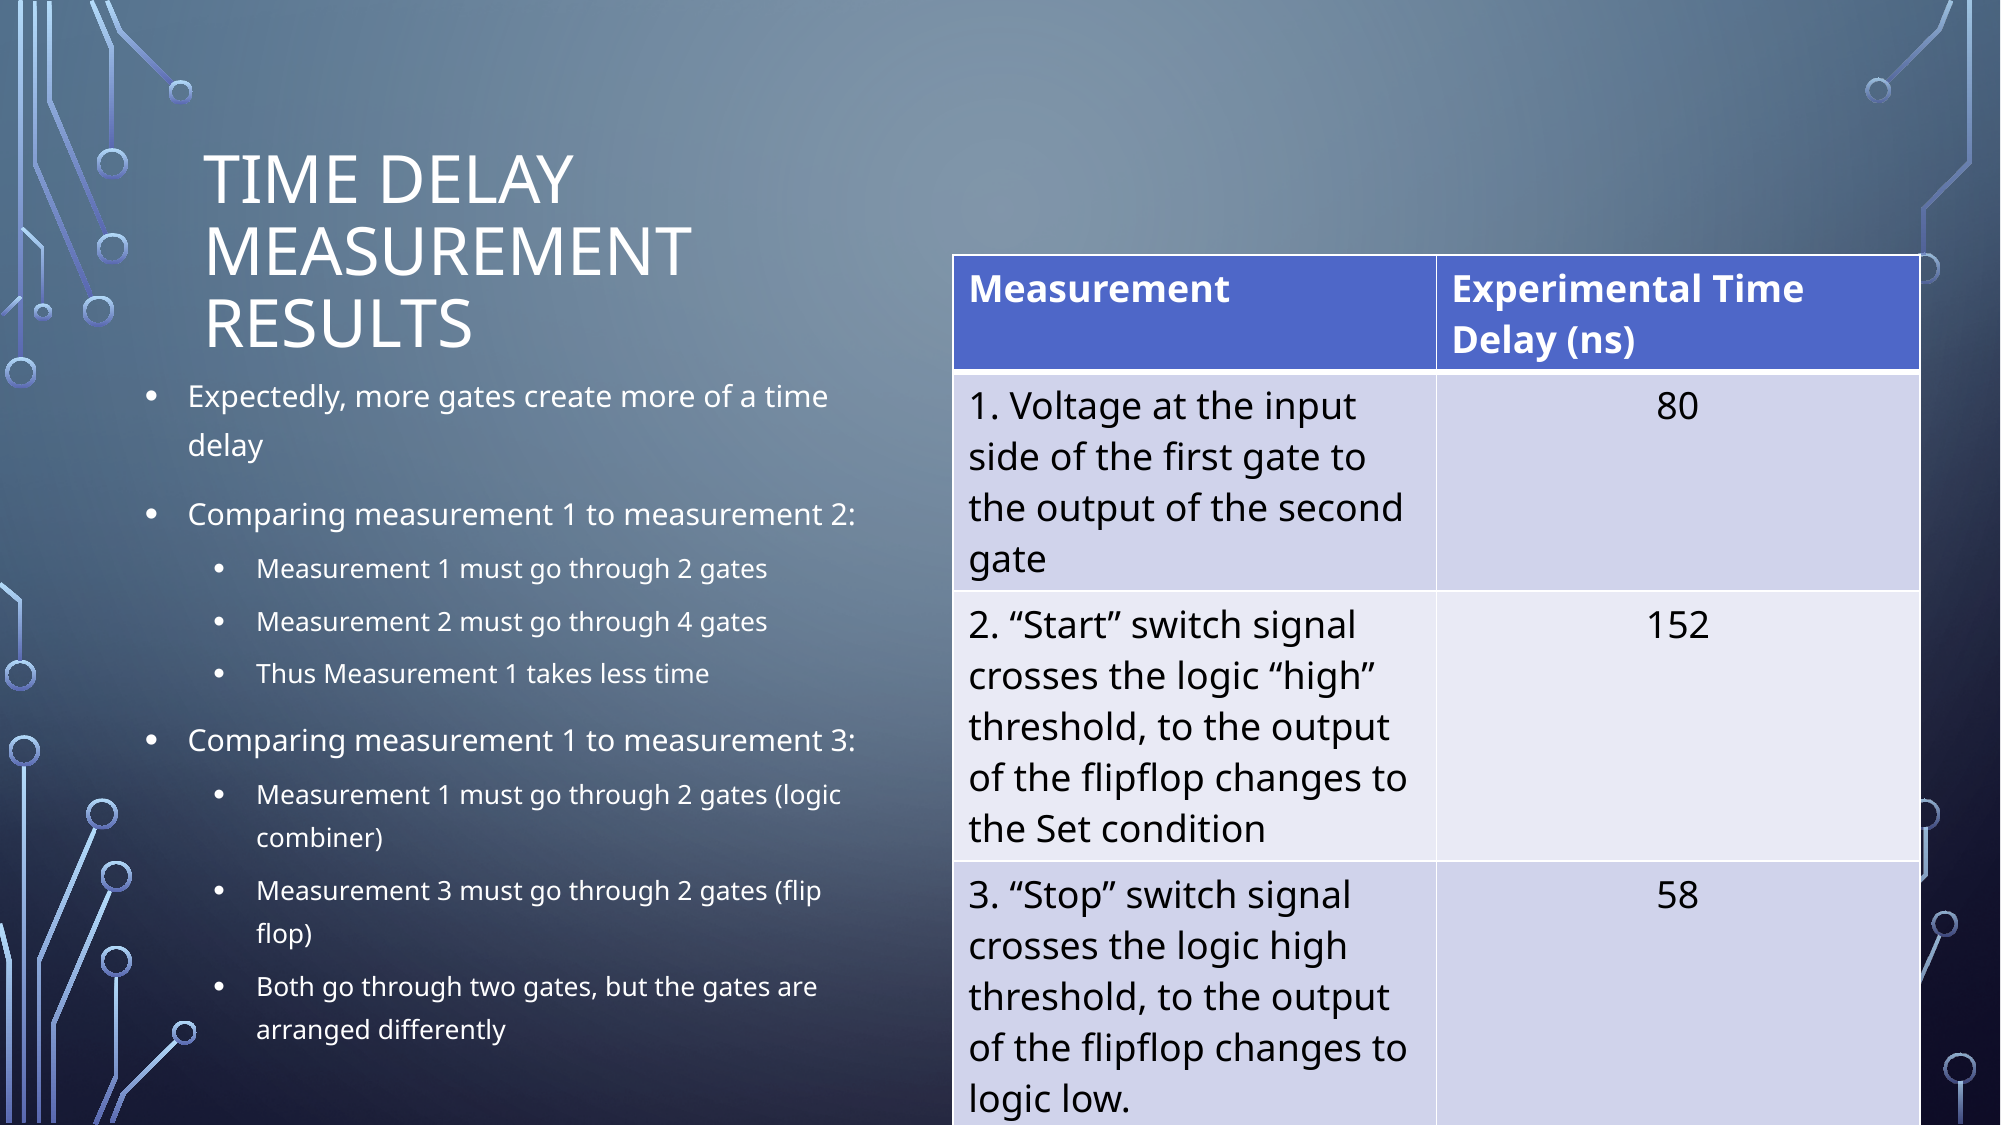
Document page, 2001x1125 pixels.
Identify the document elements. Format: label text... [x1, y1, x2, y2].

table_cell 1. Voltage at the input side of the first gate to the output of the second gate [954, 375, 1436, 590]
table_header Measurement [954, 256, 1436, 369]
table_cell 80 [1437, 375, 1919, 590]
table_cell 58 [1437, 862, 1919, 1125]
title Time delay measurement results [188, 99, 821, 359]
table_cell 152 [1437, 592, 1919, 860]
list Expectedly, more gates create more of a time delay Comparing measurement 1 to measurement 2: Measurement 1 must go through 2 gates Measurement 2 must go through 4 gates Thus Measurement 1 takes less time Comparing measurement 1 to measurement 3: Measurement 1 must go through 2 gates (logic combiner) Measurement 3 must go through 2 gates (flip flop) Both go through two gates, but the gates are arranged differently [130, 359, 879, 1091]
table_header Experimental Time Delay (ns) [1437, 256, 1919, 369]
table_cell 3. “Stop” switch signal crosses the logic high threshold, to the output of the flipflop changes to logic low. [954, 862, 1436, 1125]
table_cell 2. “Start” switch signal crosses the logic “high” threshold, to the output of the flipflop changes to the Set condition [954, 592, 1436, 860]
